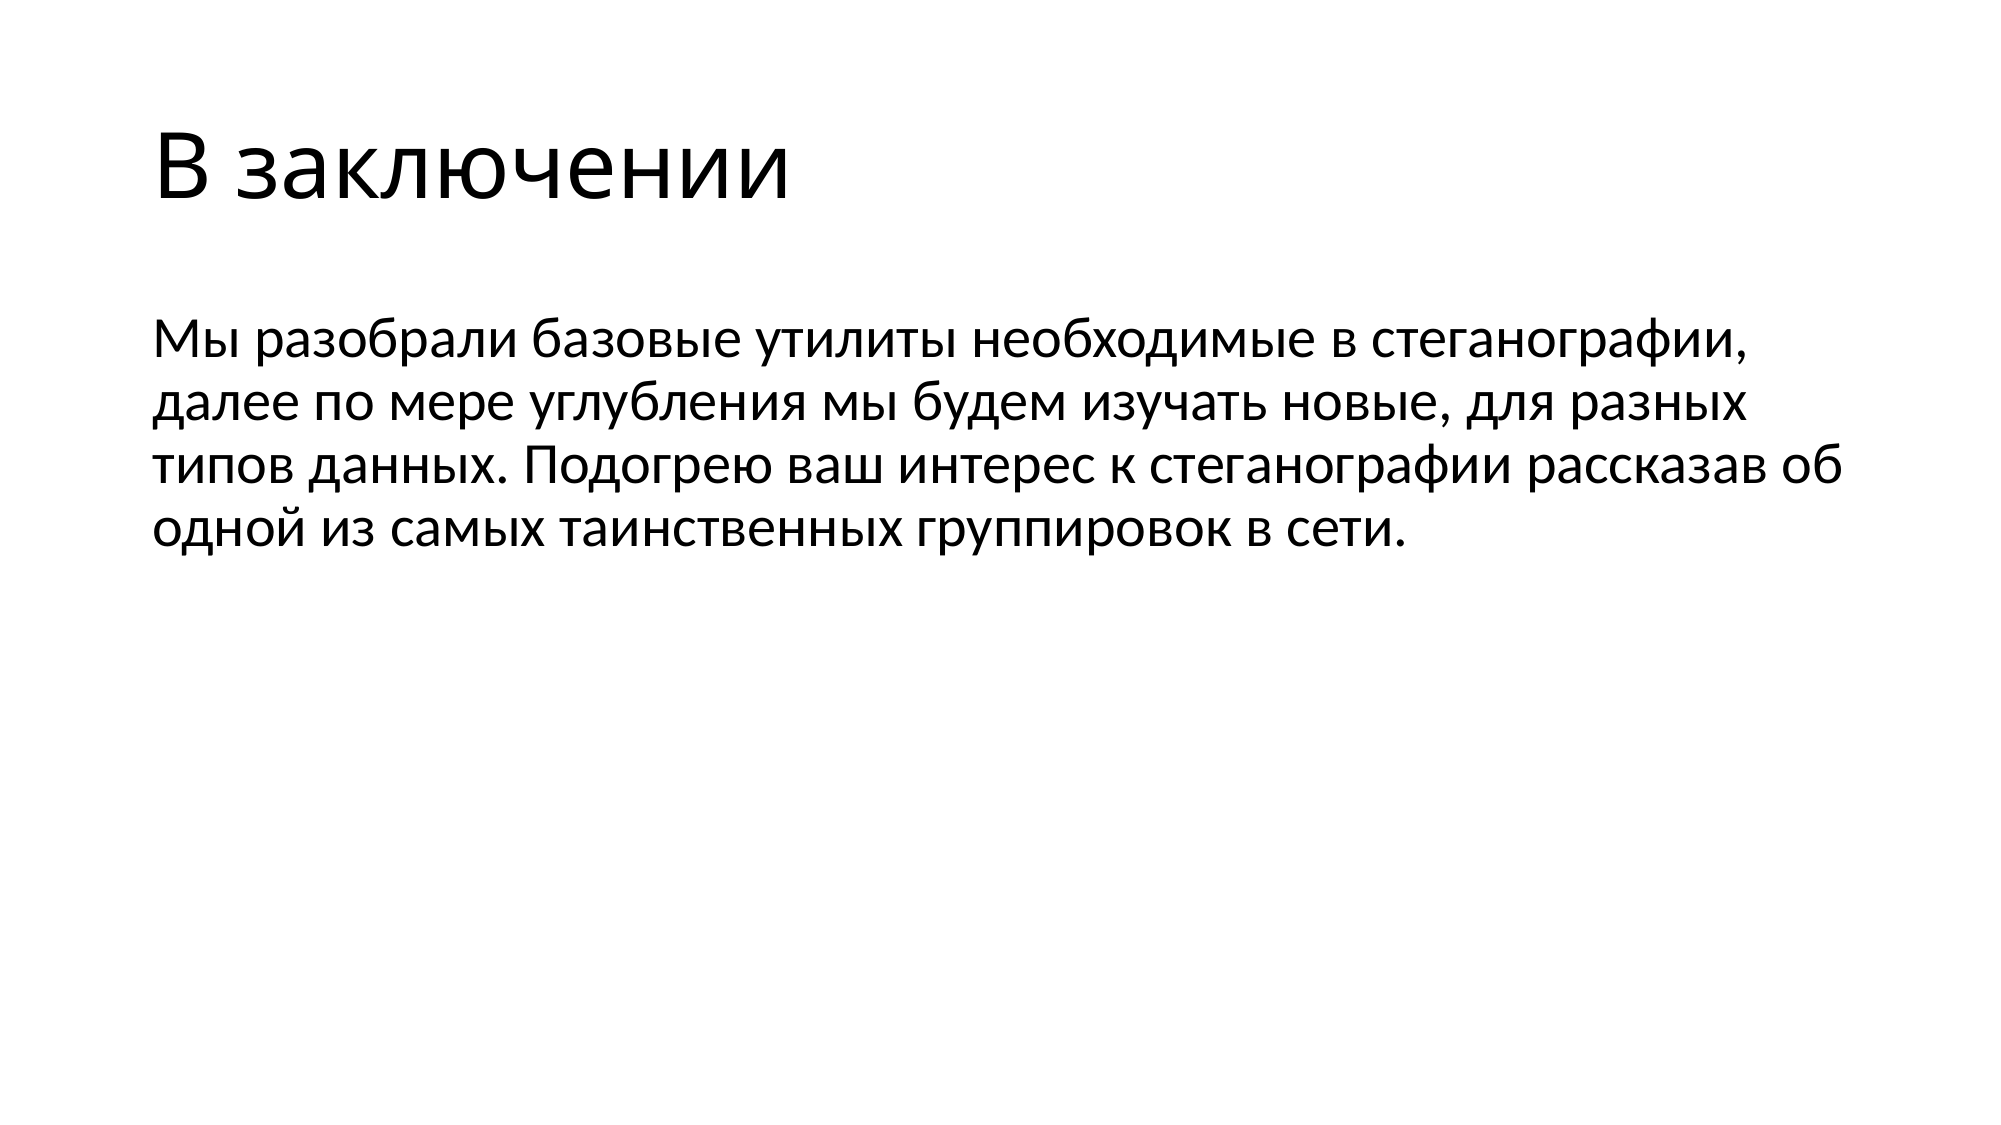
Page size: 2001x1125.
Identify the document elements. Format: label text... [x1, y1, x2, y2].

title В заключении [137, 59, 1863, 278]
list Мы разобрали базовые утилиты необходимые в стеганографии, далее по мере углубления мы будем изучать новые, для разных типов данных. Подогрею ваш интерес к стеганографии рассказав об одной из самых таинственных группировок в сети. [137, 299, 1863, 1014]
